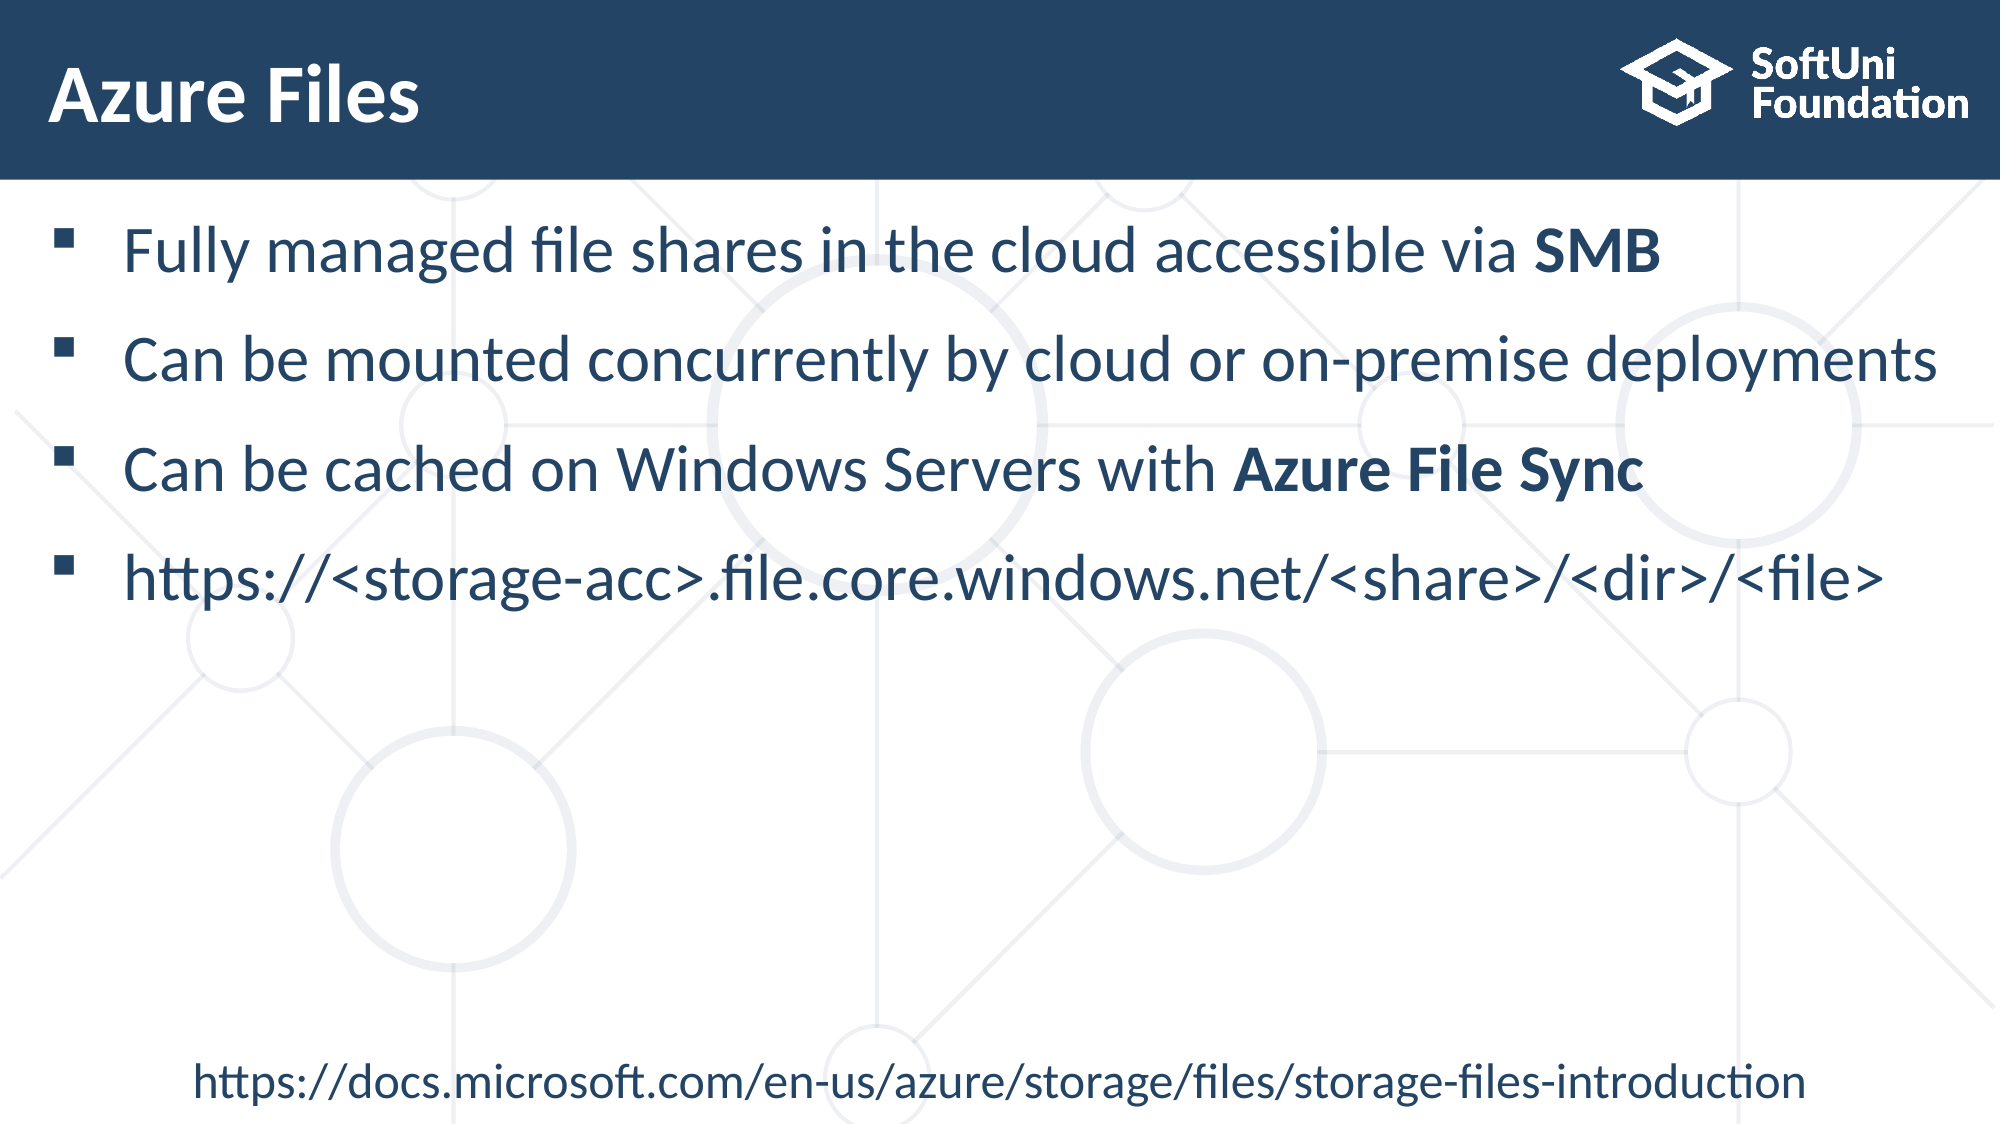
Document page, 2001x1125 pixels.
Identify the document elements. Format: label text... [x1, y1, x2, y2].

title Azure Files [31, 16, 1591, 162]
text_box https://docs.microsoft.com/en-us/azure/storage/files/storage-files-introduction [126, 1025, 1874, 1125]
picture [1619, 38, 1968, 126]
list Fully managed file shares in the cloud accessible via SMB Can be mounted concurrently by cloud or on-premise deployments Can be cached on Windows Servers with Azure File Sync https://<storage-acc>.file.core.windows.net/<share>/<dir>/<file> [31, 196, 1970, 1050]
